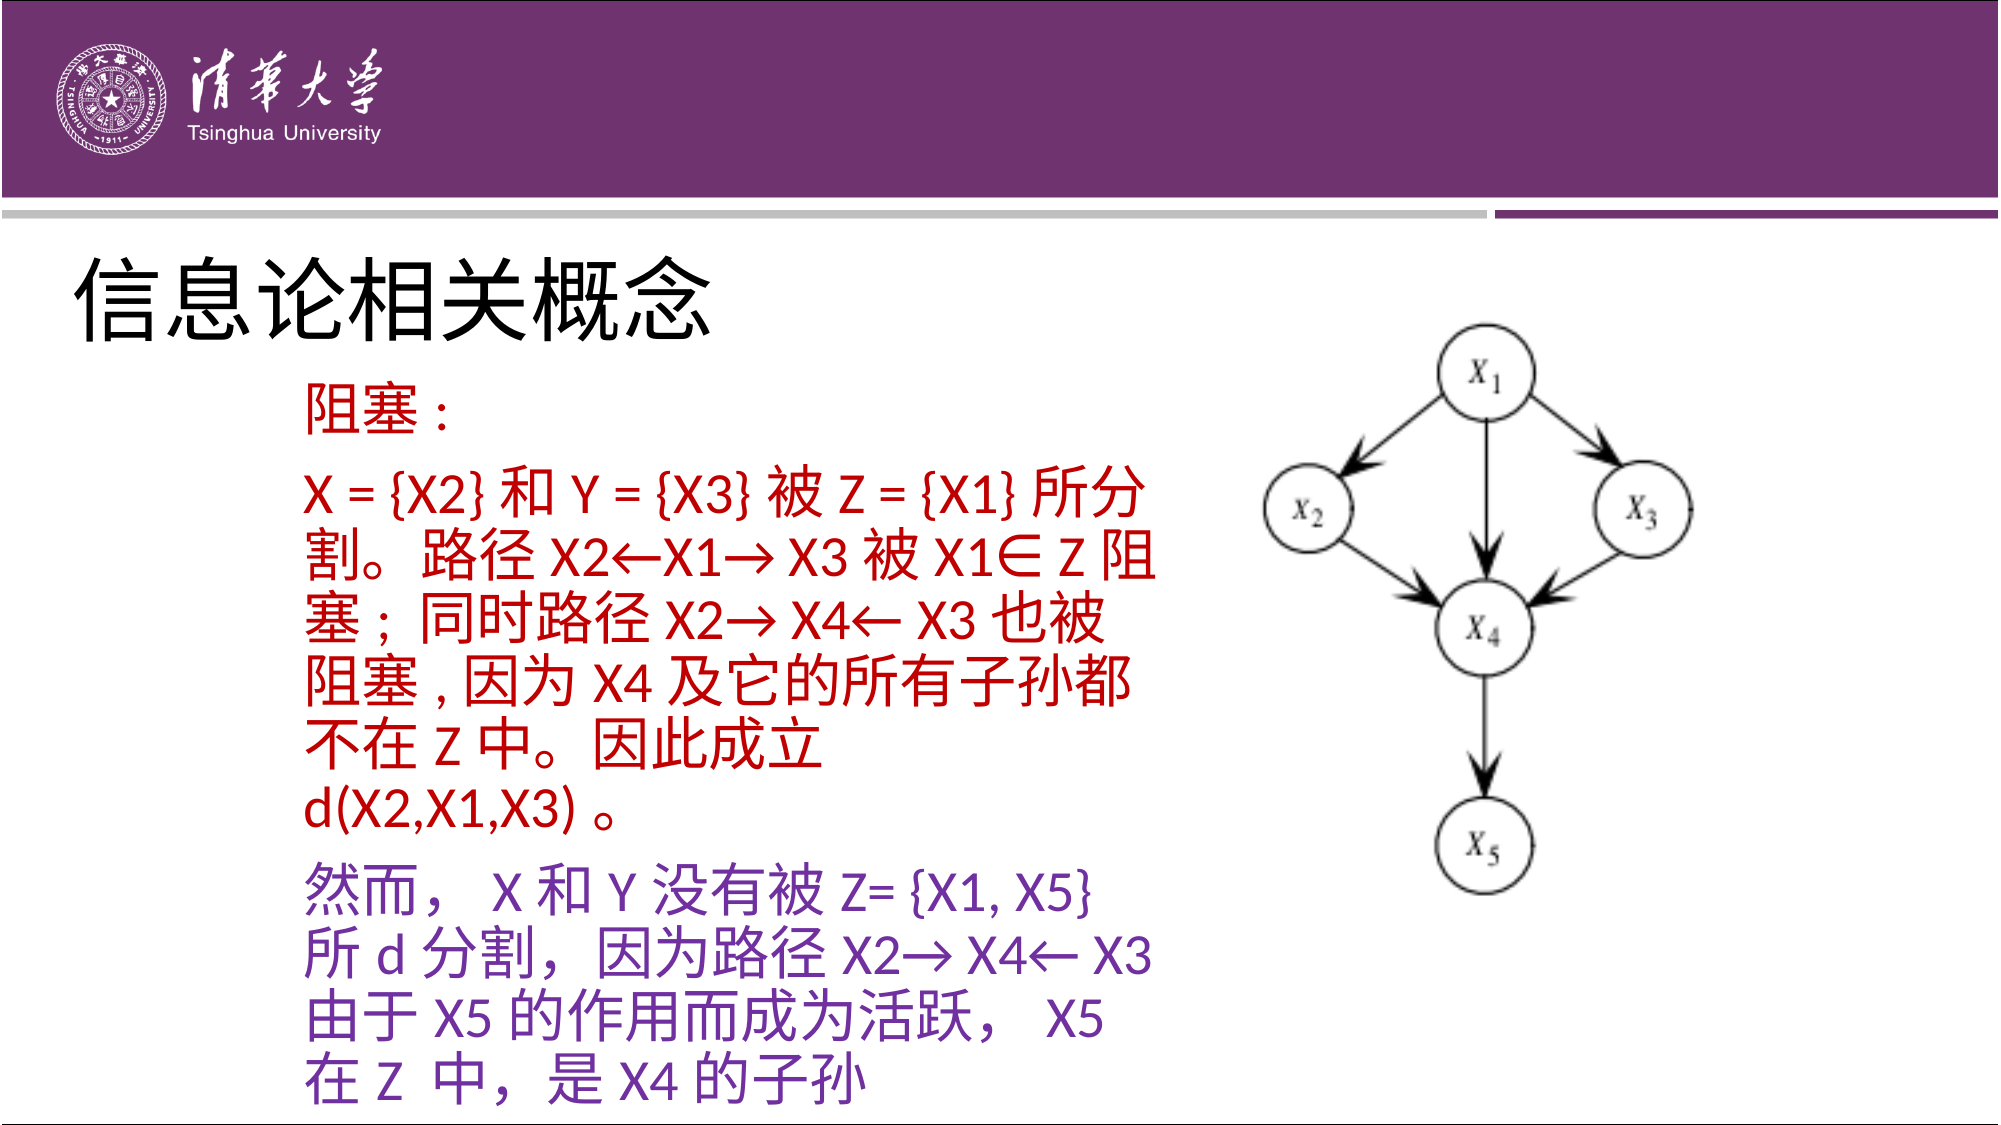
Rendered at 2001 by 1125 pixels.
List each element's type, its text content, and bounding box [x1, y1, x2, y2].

text_box 信息论相关概念 [56, 196, 1782, 414]
picture [2, 0, 1998, 1125]
list 阻塞: X = {X2}和Y = {X3}被Z = {X1}所分割。路径X2←X1→ X3被X1∈ Z阻塞; 同时路径X2→ X4← X3也被阻塞,因为X4及它的所有子孙都不在Z中。因此成立d(X2,X1,X3)。 然而，X和Y没有被Z= {X1, X5}所d分割，因为路径X2→ X4← X3由于X5的作用而成为活跃，X5在Z 中，是X4的子孙 [288, 414, 1175, 1125]
